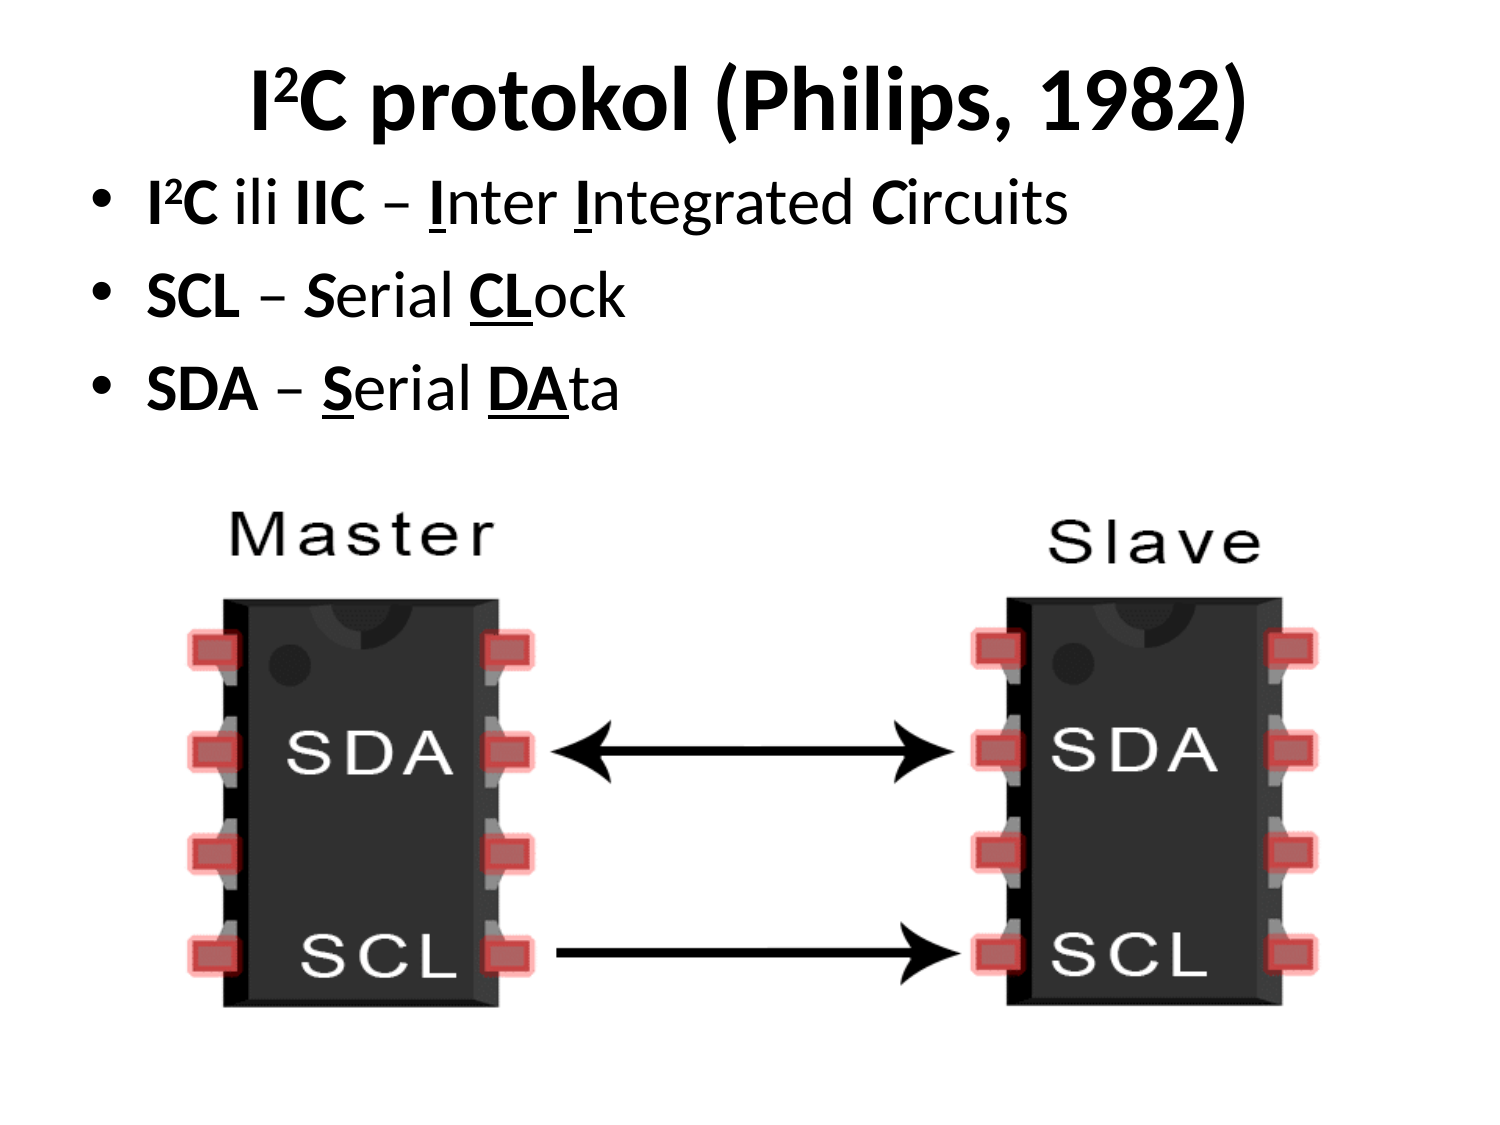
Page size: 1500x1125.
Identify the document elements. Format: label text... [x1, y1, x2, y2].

list I2C ili IIC – Inter Integrated Circuits SCL – Serial CLock SDA – Serial DAta [75, 149, 1200, 500]
picture [124, 462, 1376, 1076]
title I2C protokol (Philips, 1982) [75, 0, 1425, 188]
